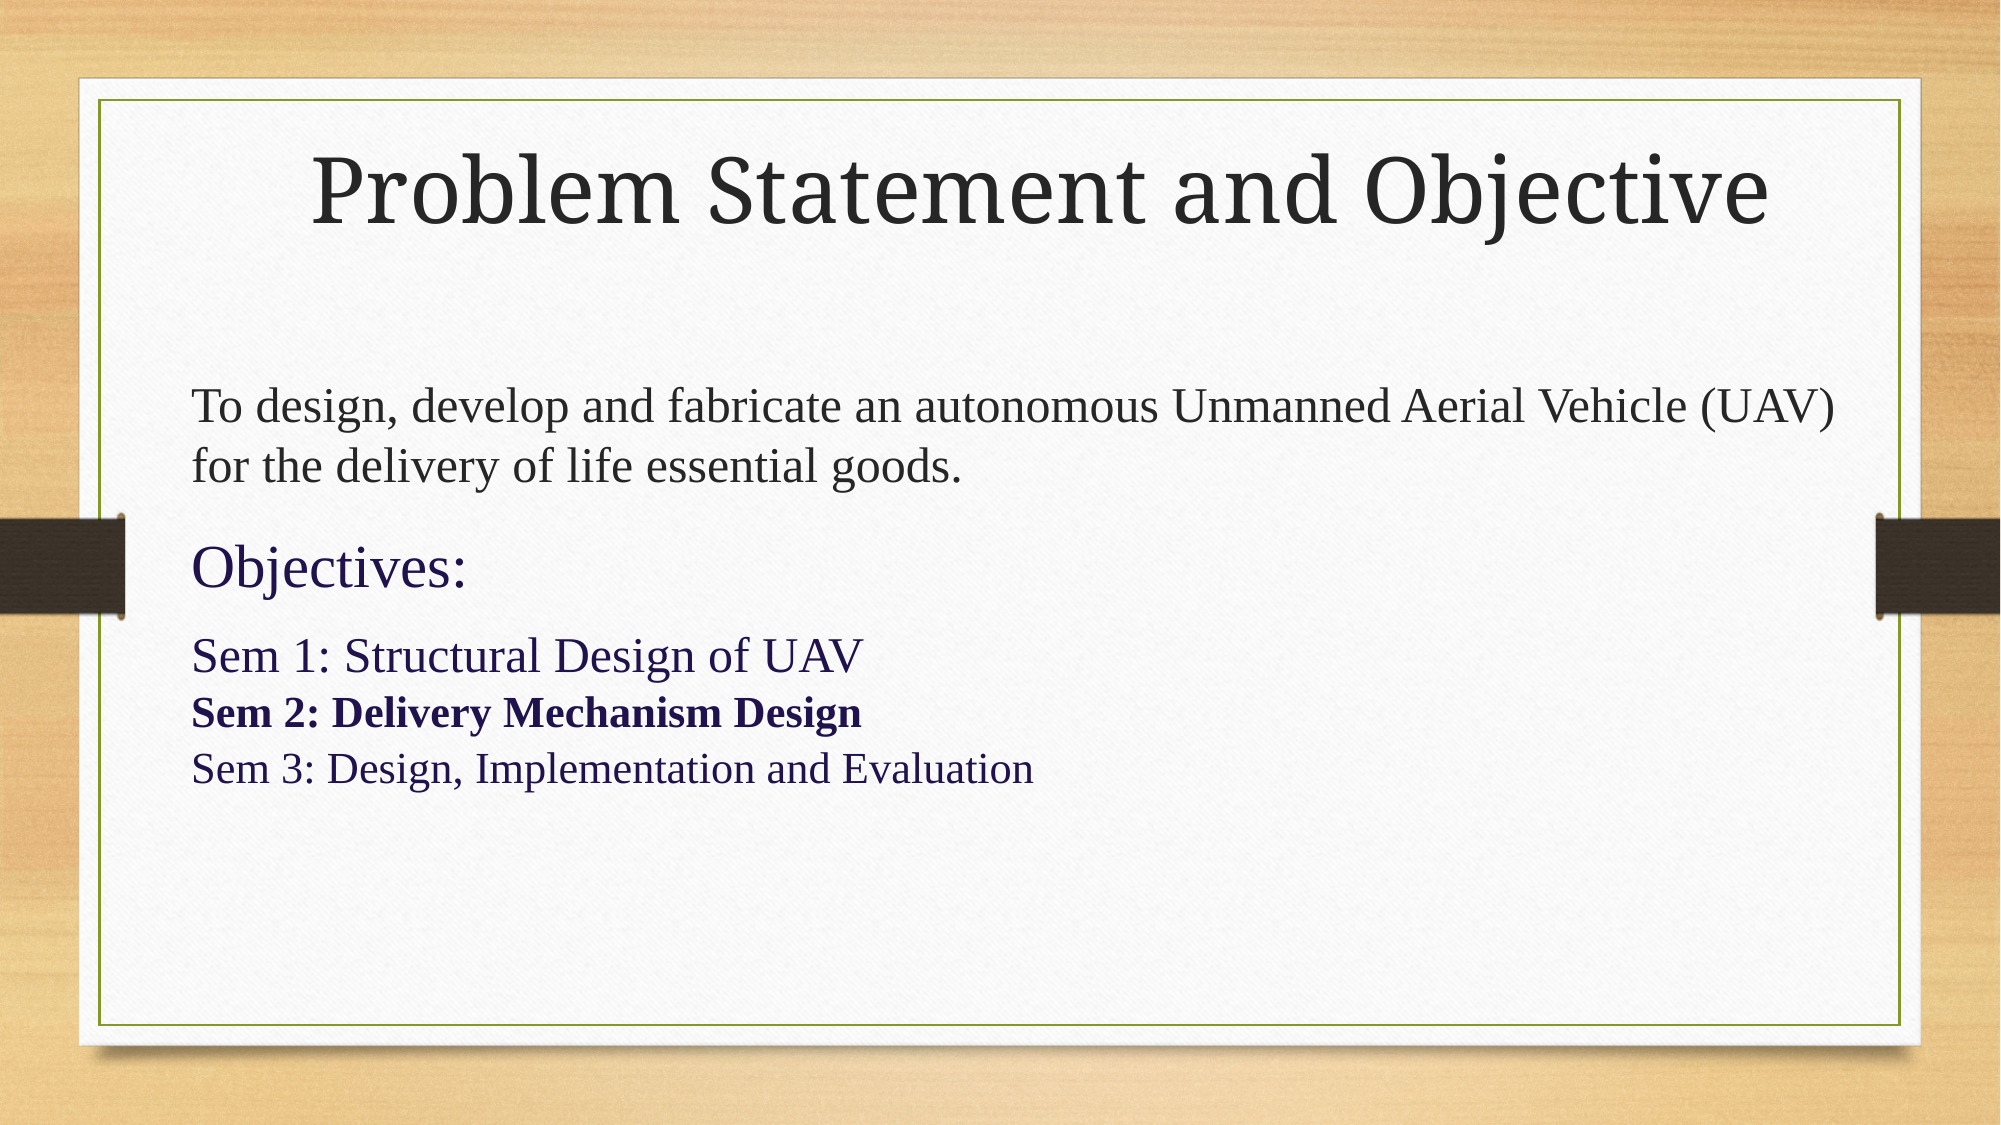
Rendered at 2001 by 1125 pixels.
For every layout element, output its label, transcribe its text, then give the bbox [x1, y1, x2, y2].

picture [0, 0, 2001, 1125]
list To design, develop and fabricate an autonomous Unmanned Aerial Vehicle (UAV) for the delivery of life essential goods. Objectives: Sem 1: Structural Design of UAV Sem 2: Delivery Mechanism Design Sem 3: Design, Implementation and Evaluation [170, 352, 1913, 1076]
title Problem Statement and Objective [110, 112, 1974, 267]
